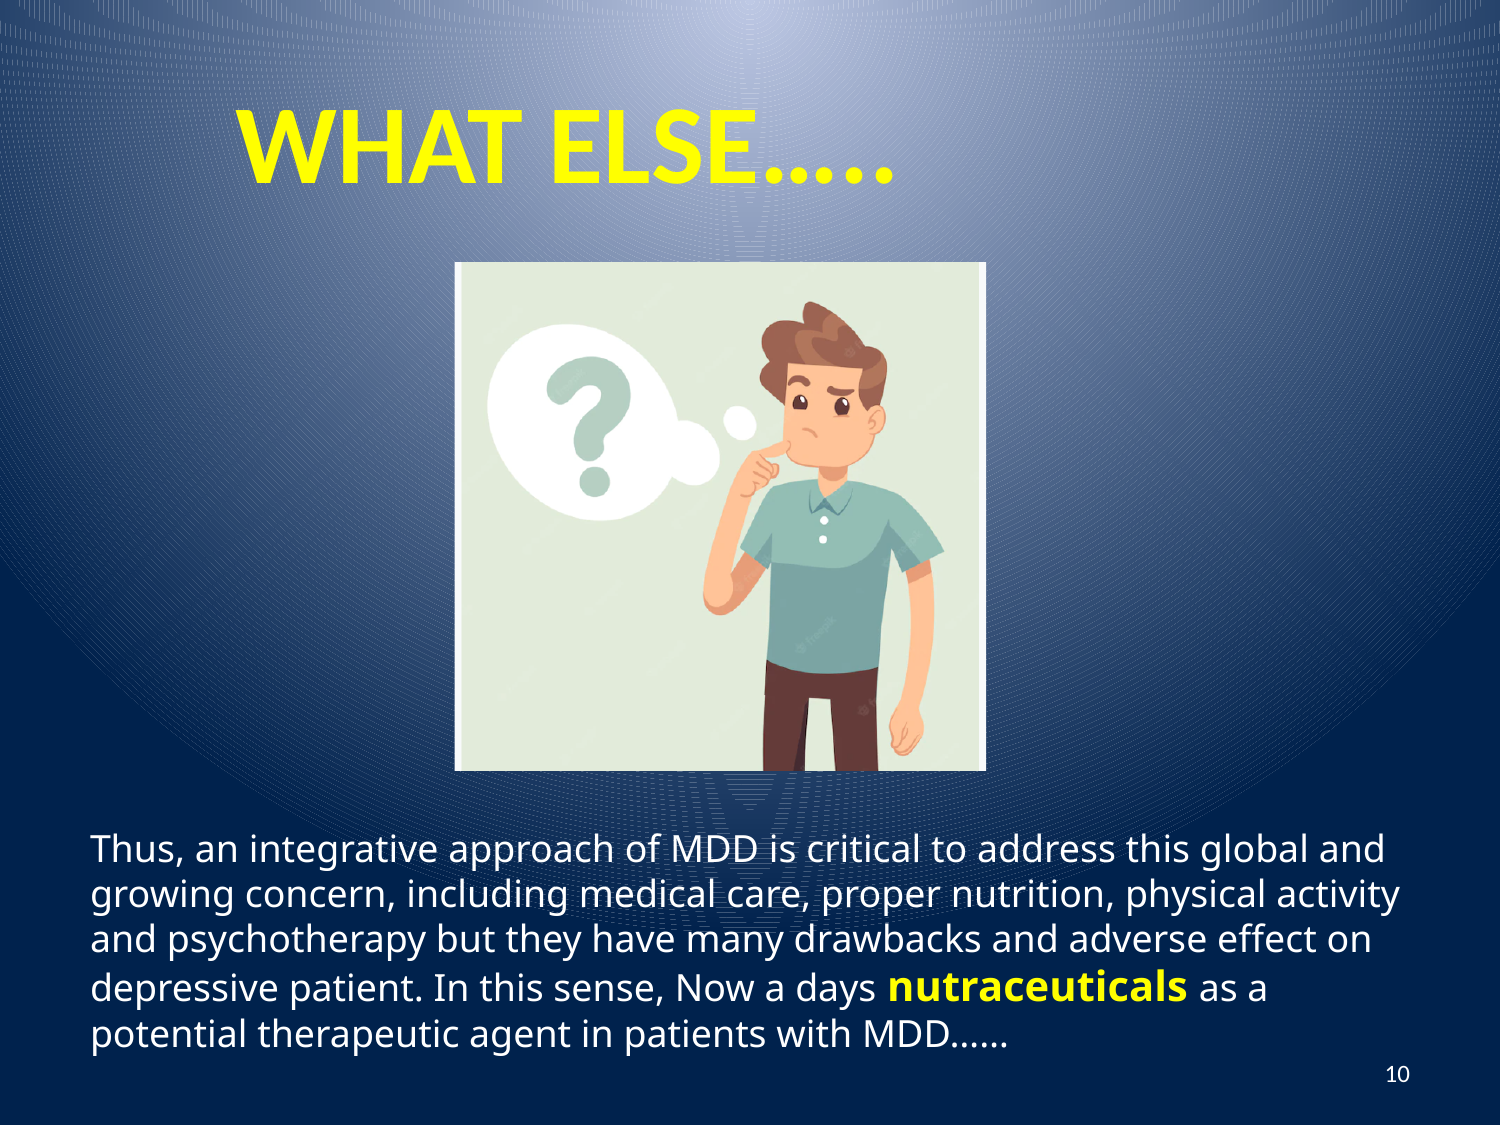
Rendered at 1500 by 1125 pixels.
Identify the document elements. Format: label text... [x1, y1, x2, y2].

title WHAT ELSE….. [75, 45, 1425, 233]
list Thus, an integrative approach of MDD is critical to address this global and growing concern, including medical care, proper nutrition, physical activity and psychotherapy but they have many drawbacks and adverse effect on depressive patient. In this sense, Now a days nutraceuticals as a potential therapeutic agent in patients with MDD…… [75, 262, 1425, 1125]
picture [454, 262, 987, 771]
slide_number 10 [1074, 1042, 1425, 1103]
